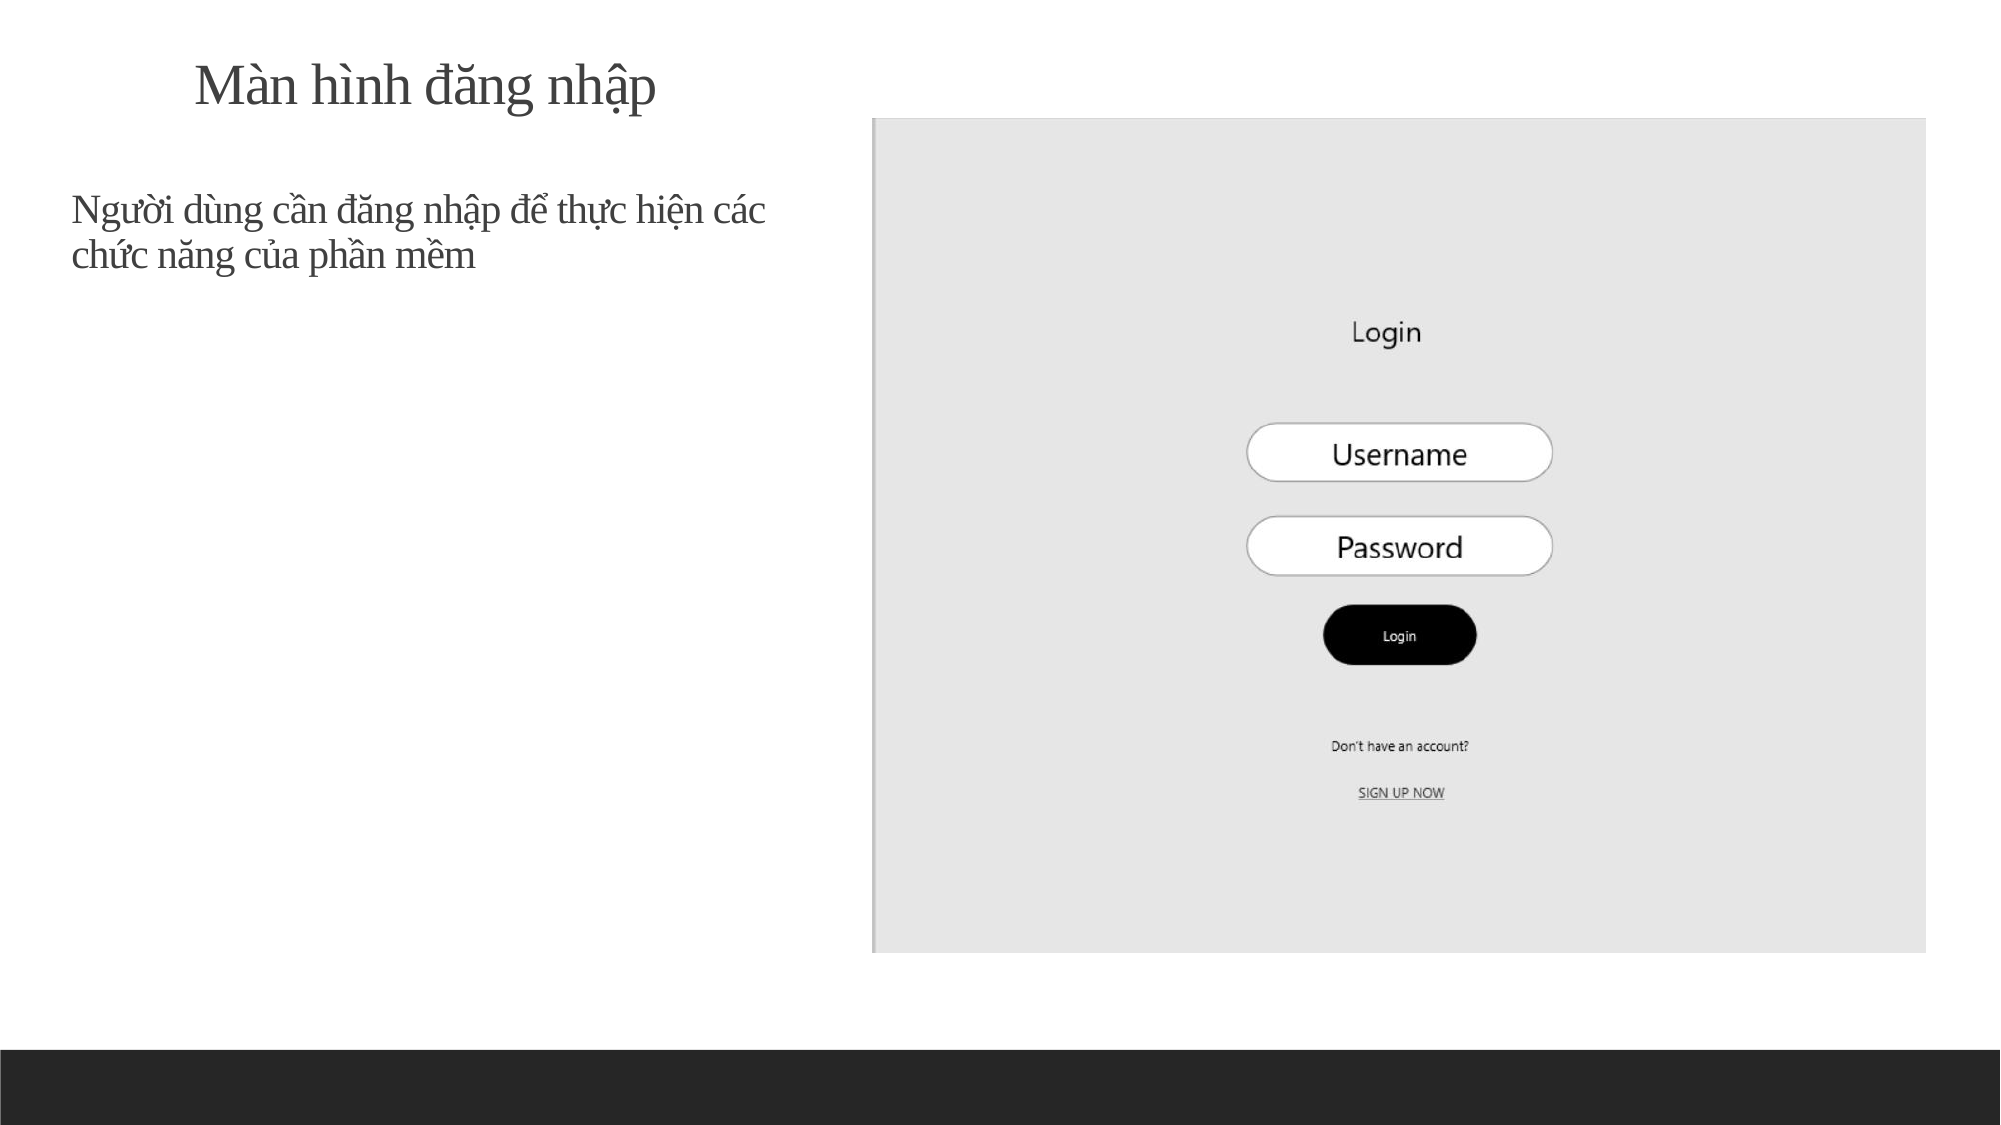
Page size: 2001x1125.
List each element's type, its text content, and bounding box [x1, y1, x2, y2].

text_box Người dùng cần đăng nhập để thực hiện các chức năng của phần mềm [56, 180, 780, 583]
text_box Màn hình đăng nhập [180, 46, 728, 135]
picture [872, 118, 1926, 953]
